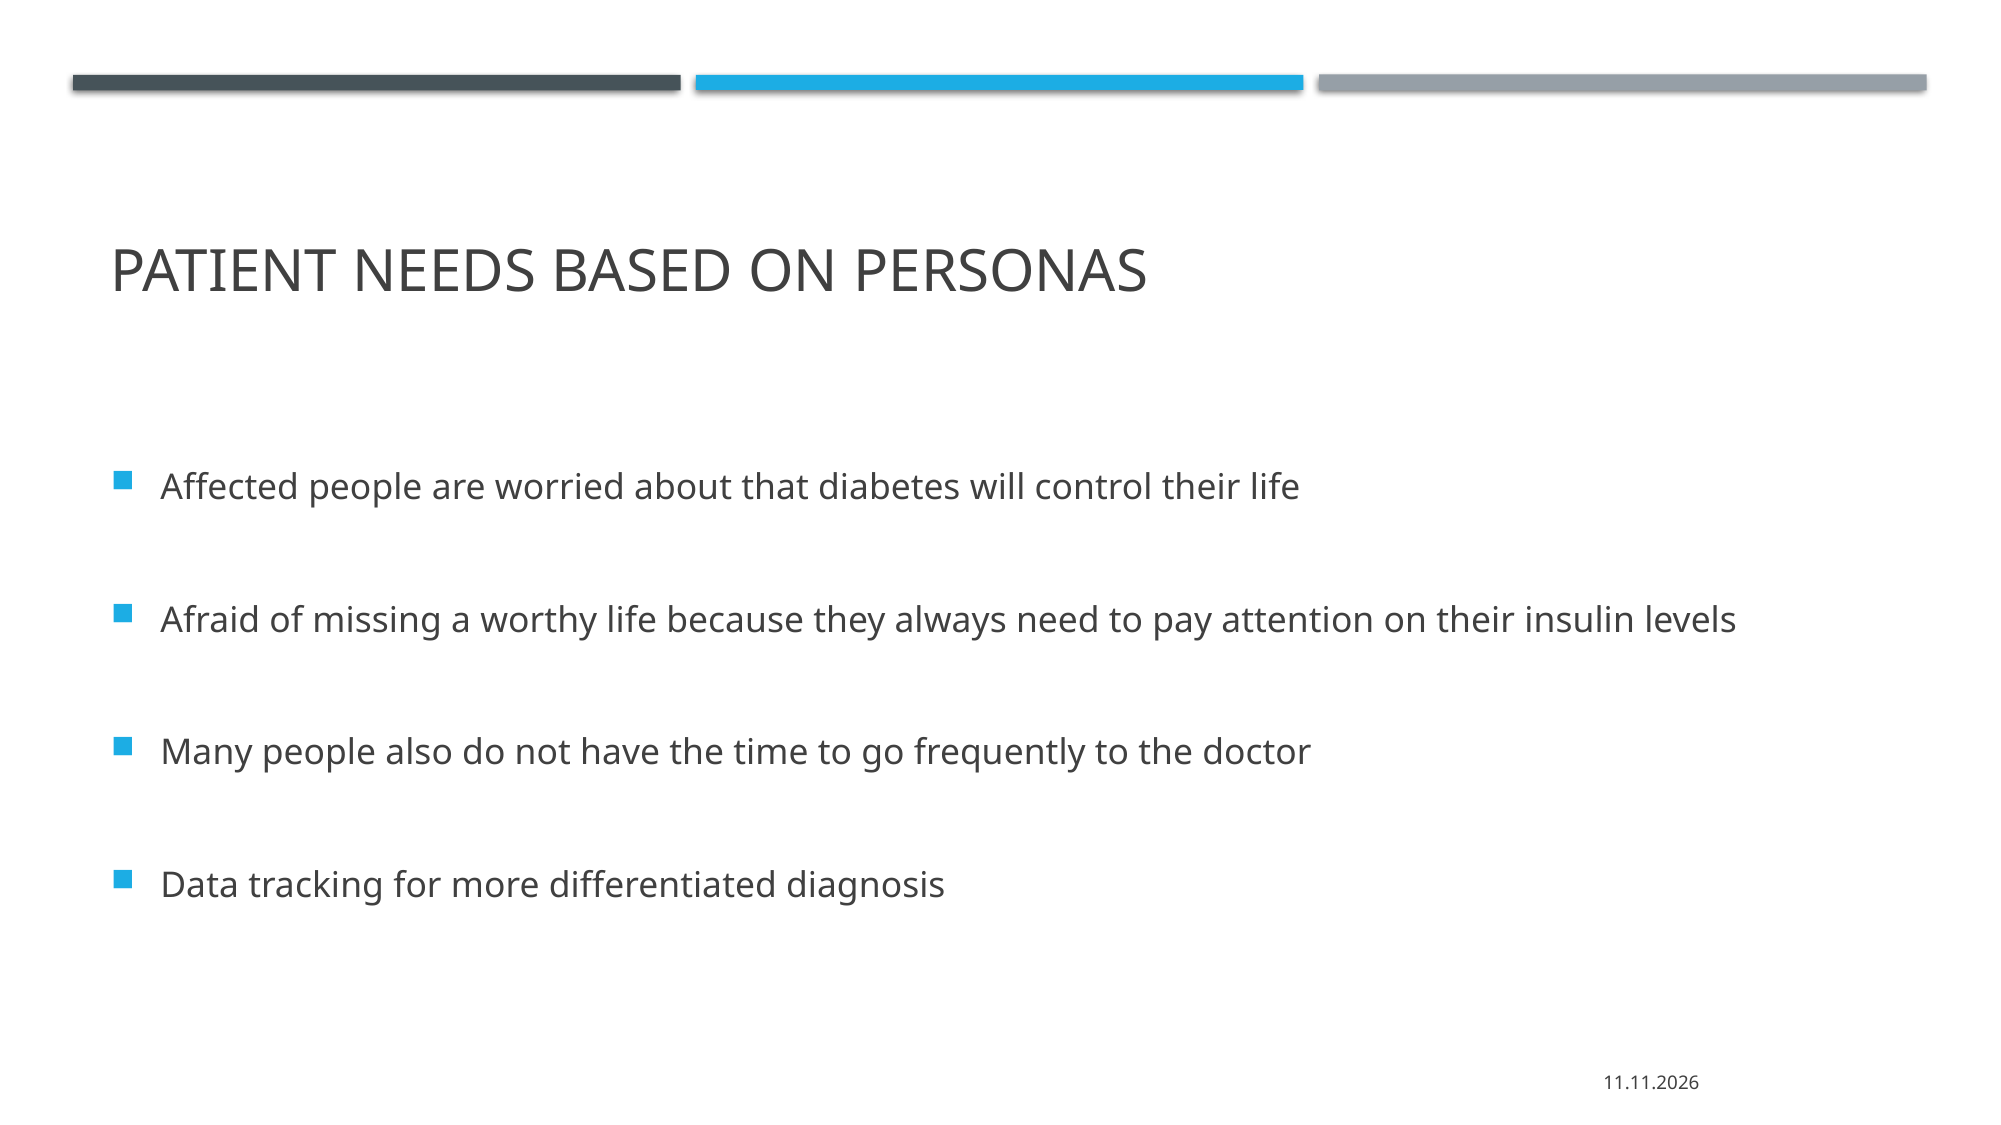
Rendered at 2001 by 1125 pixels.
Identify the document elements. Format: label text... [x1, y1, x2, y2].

title Patient needs based on personas [95, 115, 1905, 311]
list Affected people are worried about that diabetes will control their life Afraid of missing a worthy life because they always need to pay attention on their insulin levels Many people also do not have the time to go frequently to the doctor Data tracking for more differentiated diagnosis [95, 383, 1905, 981]
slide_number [1247, 1053, 1715, 1114]
